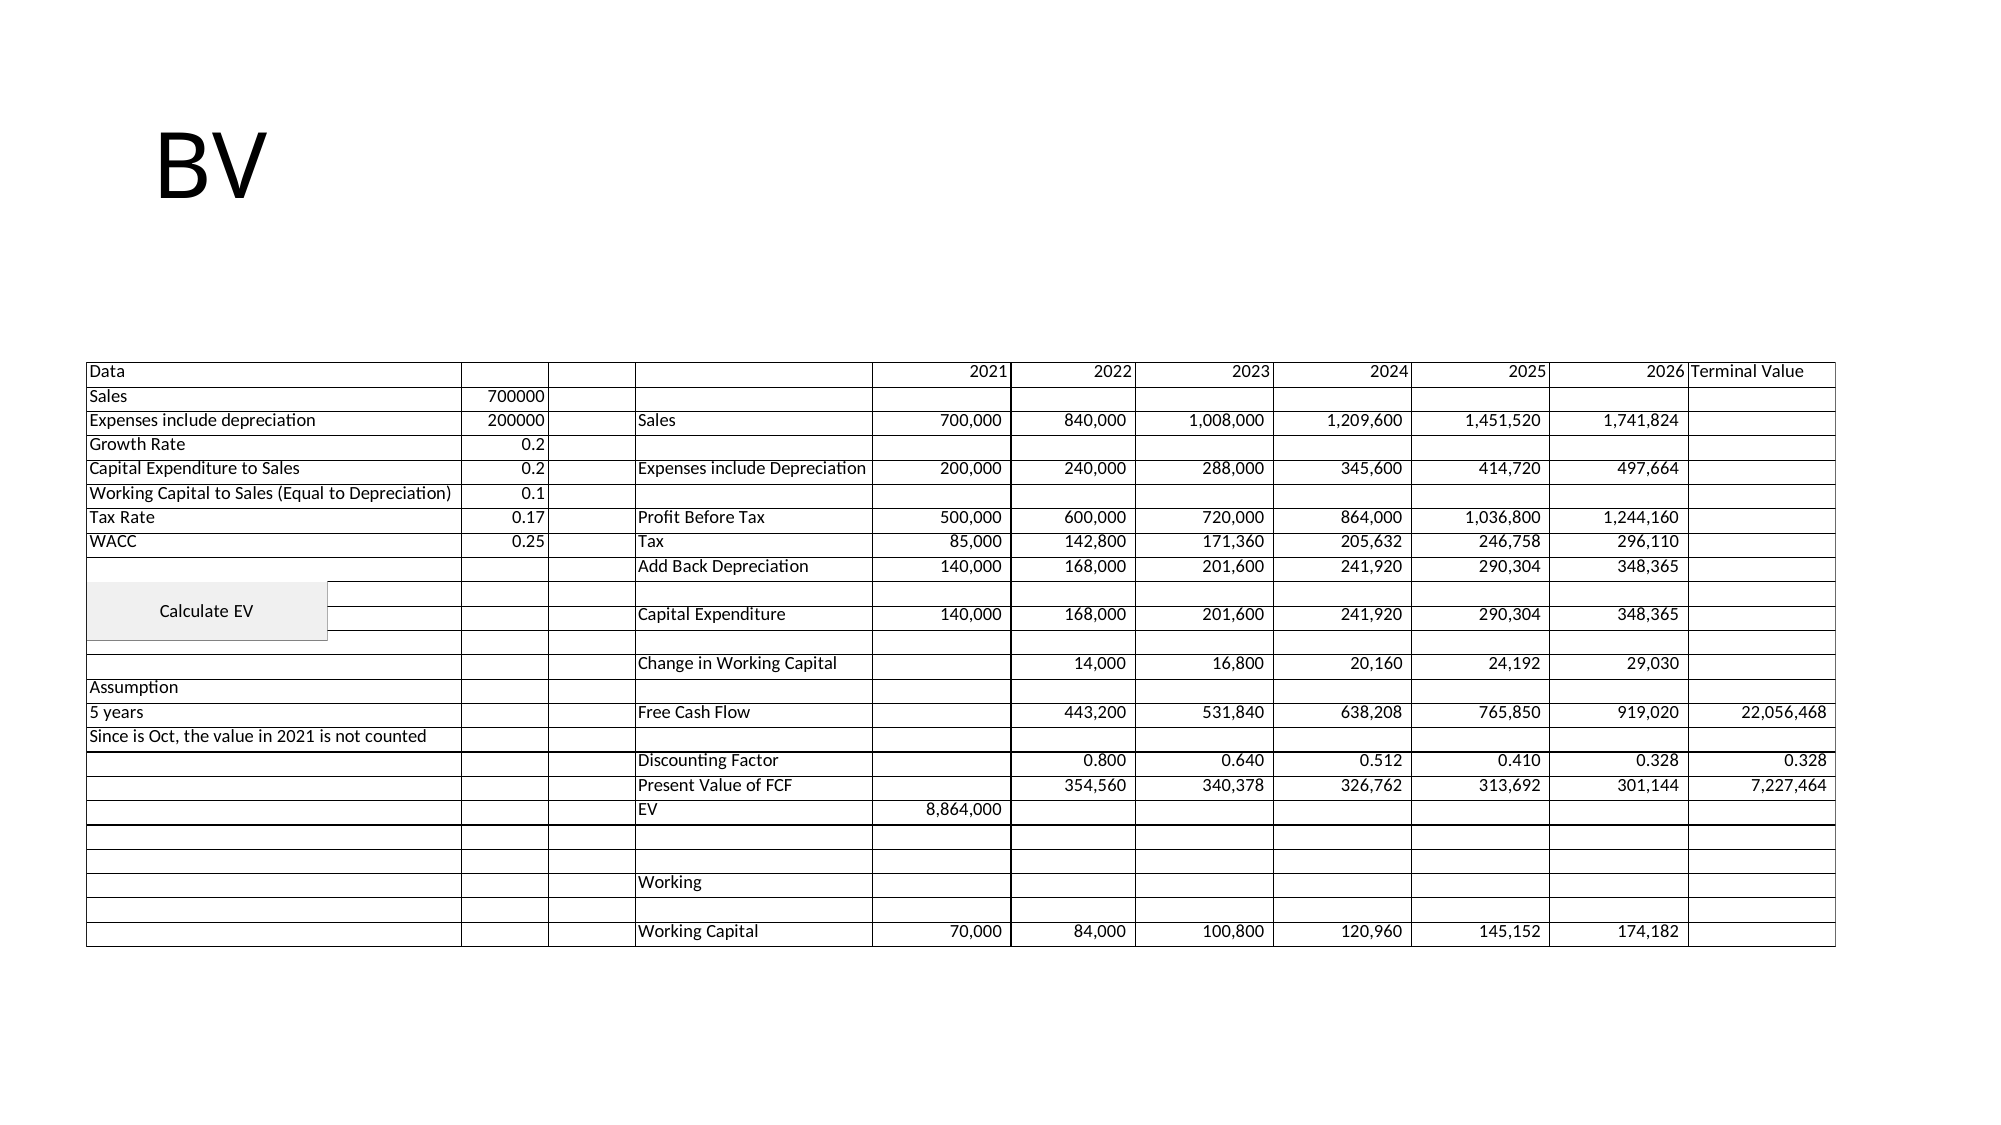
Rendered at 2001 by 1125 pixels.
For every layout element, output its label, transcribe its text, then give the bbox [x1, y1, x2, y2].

title BV [137, 59, 1863, 278]
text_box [86, 362, 1837, 947]
